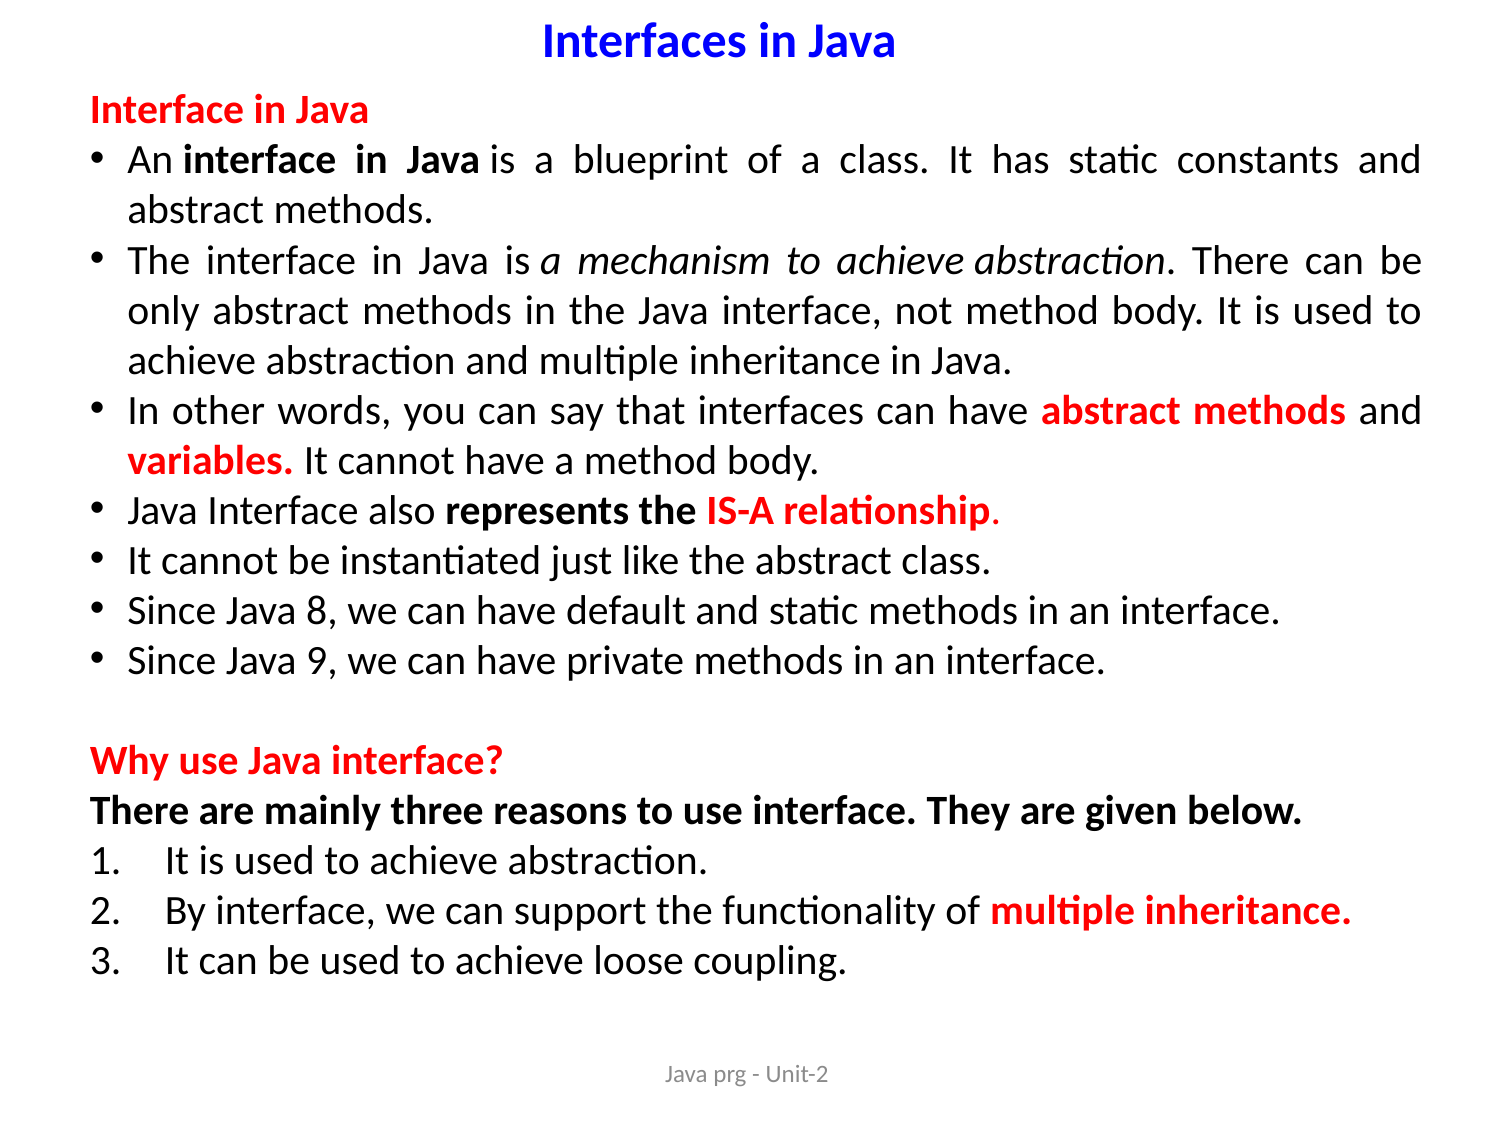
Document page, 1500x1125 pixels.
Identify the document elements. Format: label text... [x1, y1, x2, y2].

text_box Interface in Java An interface in Java is a blueprint of a class. It has static constants and abstract methods. The interface in Java is a mechanism to achieve abstraction. There can be only abstract methods in the Java interface, not method body. It is used to achieve abstraction and multiple inheritance in Java. In other words, you can say that interfaces can have abstract methods and variables. It cannot have a method body. Java Interface also represents the IS-A relationship. It cannot be instantiated just like the abstract class. Since Java 8, we can have default and static methods in an interface. Since Java 9, we can have private methods in an interface. Why use Java interface? There are mainly three reasons to use interface. They are given below. It is used to achieve abstraction. By interface, we can support the functionality of multiple inheritance. It can be used to achieve loose coupling. [74, 74, 1438, 1091]
text_box Interfaces in Java [527, 0, 912, 75]
footer Java prg - Unit-2 [512, 1042, 988, 1103]
